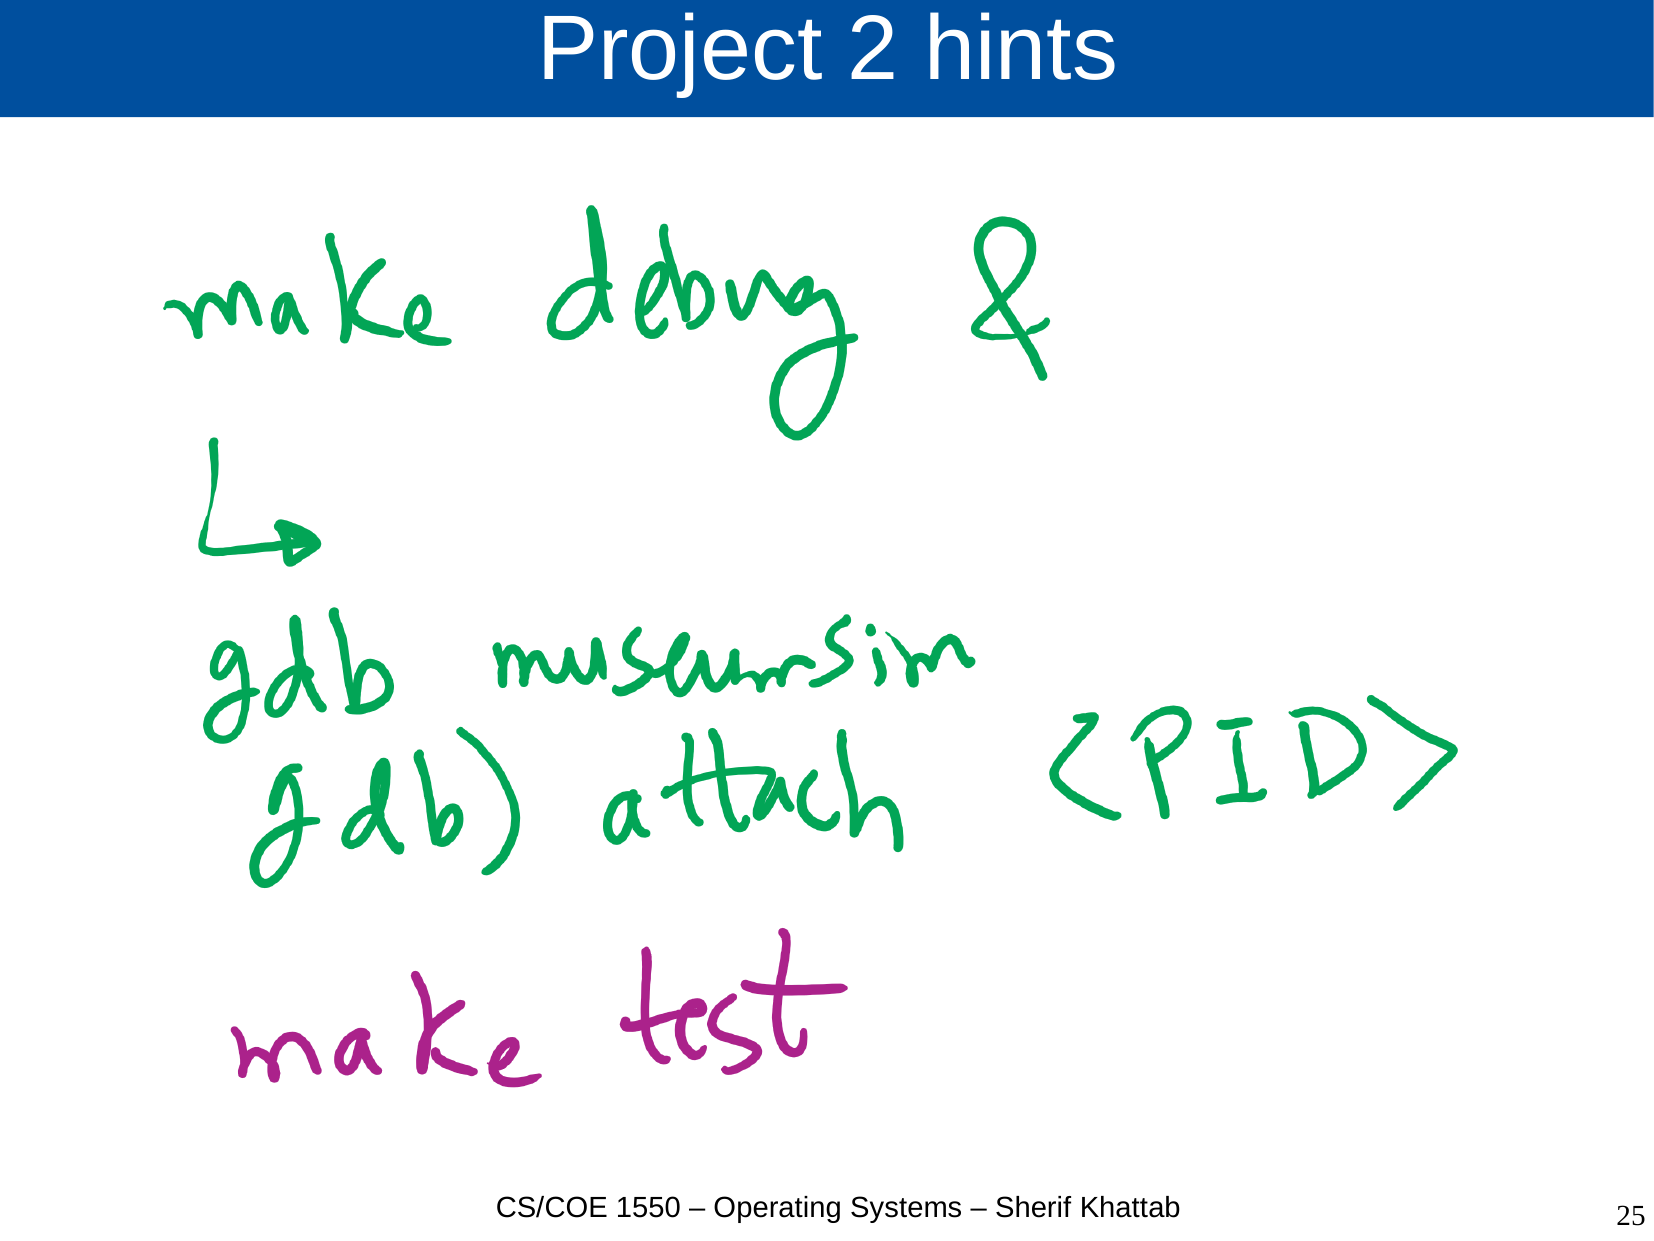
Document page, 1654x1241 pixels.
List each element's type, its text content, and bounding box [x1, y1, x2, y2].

title Project 2 hints [0, 0, 1654, 118]
slide_number 25 [1265, 1198, 1647, 1241]
footer CS/COE 1550 – Operating Systems – Sherif Khattab [460, 1190, 1217, 1241]
picture [137, 179, 1538, 1113]
